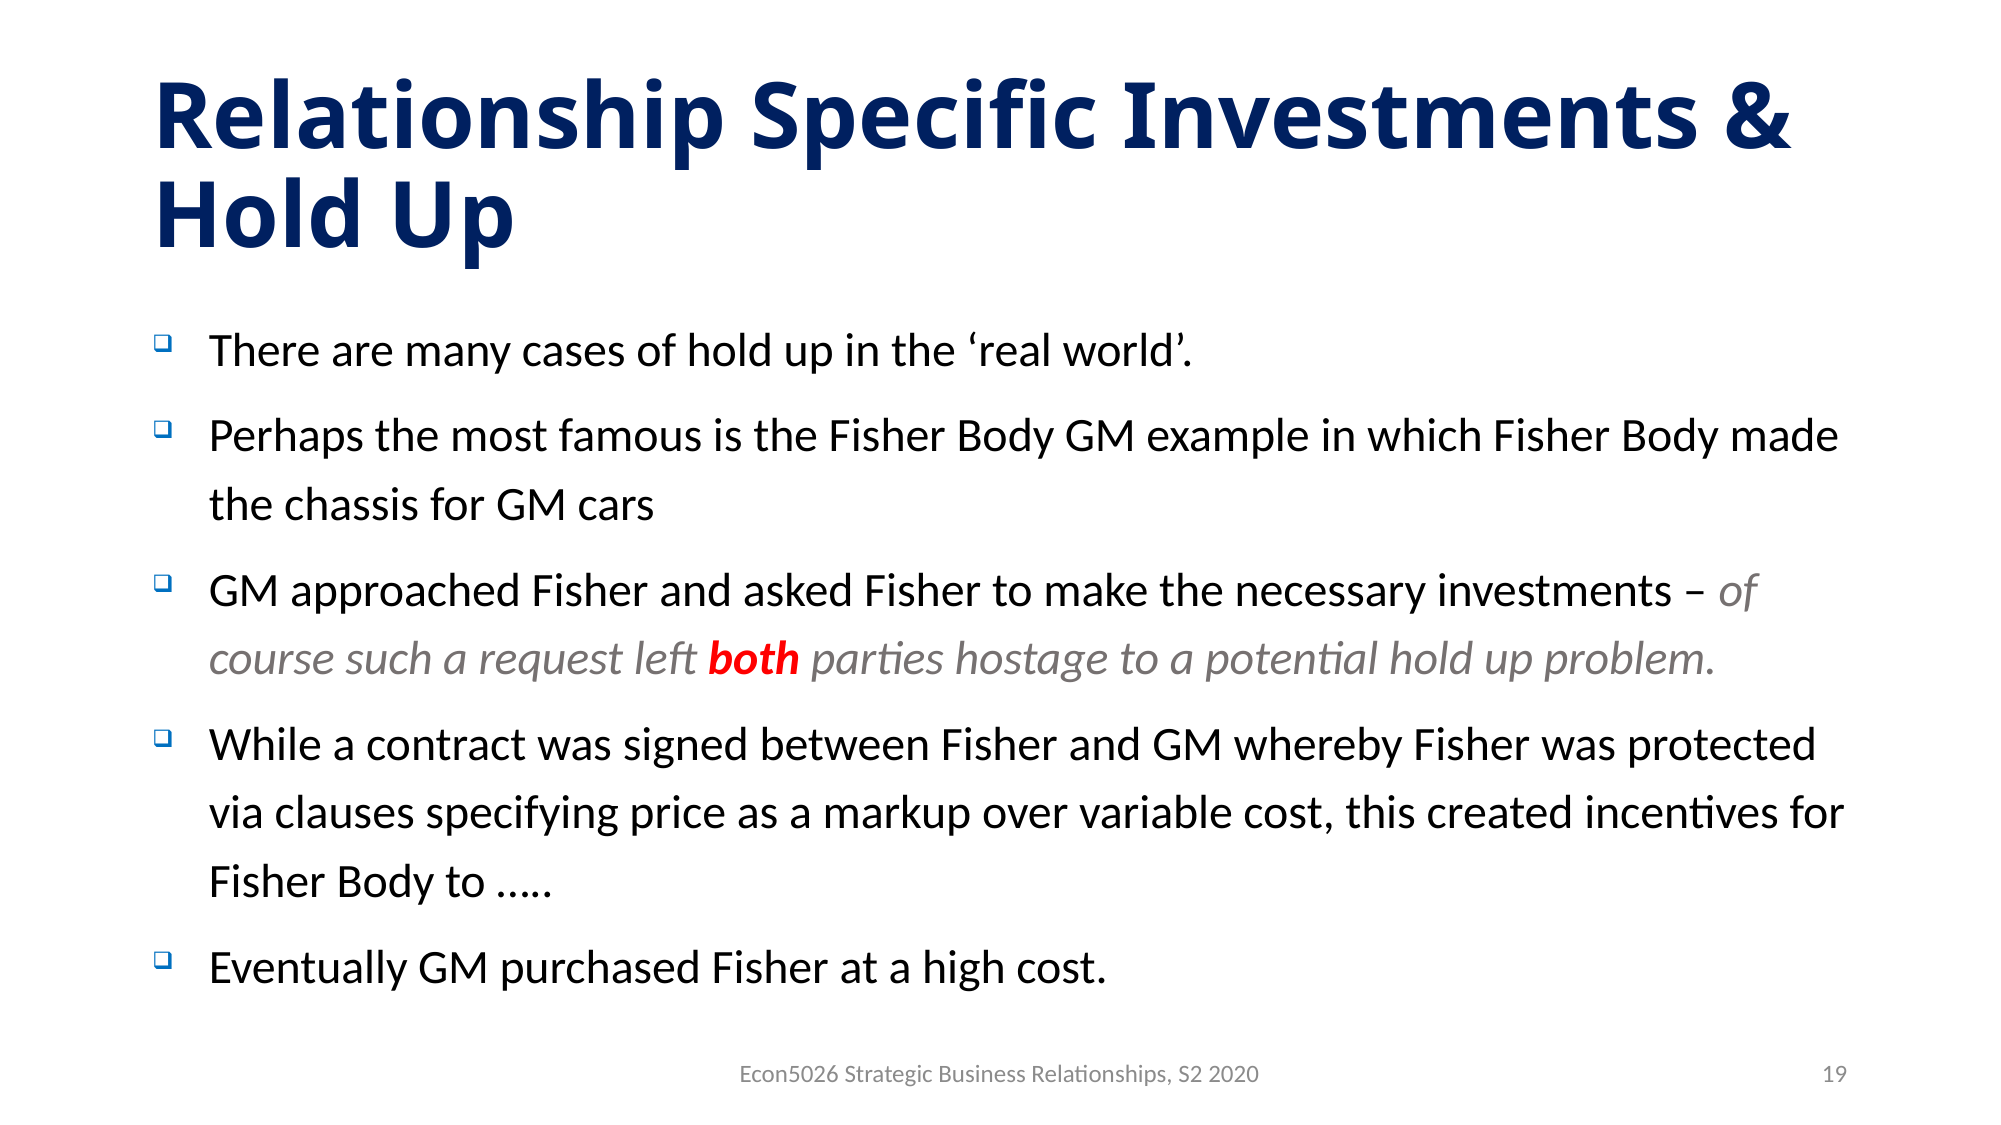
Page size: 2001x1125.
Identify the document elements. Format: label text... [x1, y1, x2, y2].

title Relationship Specific Investments & Hold Up [137, 59, 1863, 278]
slide_number 19 [1412, 1042, 1863, 1103]
footer Econ5026 Strategic Business Relationships, S2 2020 [662, 1042, 1338, 1103]
list There are many cases of hold up in the ‘real world’. Perhaps the most famous is the Fisher Body GM example in which Fisher Body made the chassis for GM cars GM approached Fisher and asked Fisher to make the necessary investments – of course such a request left both parties hostage to a potential hold up problem. While a contract was signed between Fisher and GM whereby Fisher was protected via clauses specifying price as a markup over variable cost, this created incentives for Fisher Body to ….. Eventually GM purchased Fisher at a high cost. [137, 299, 1863, 1014]
